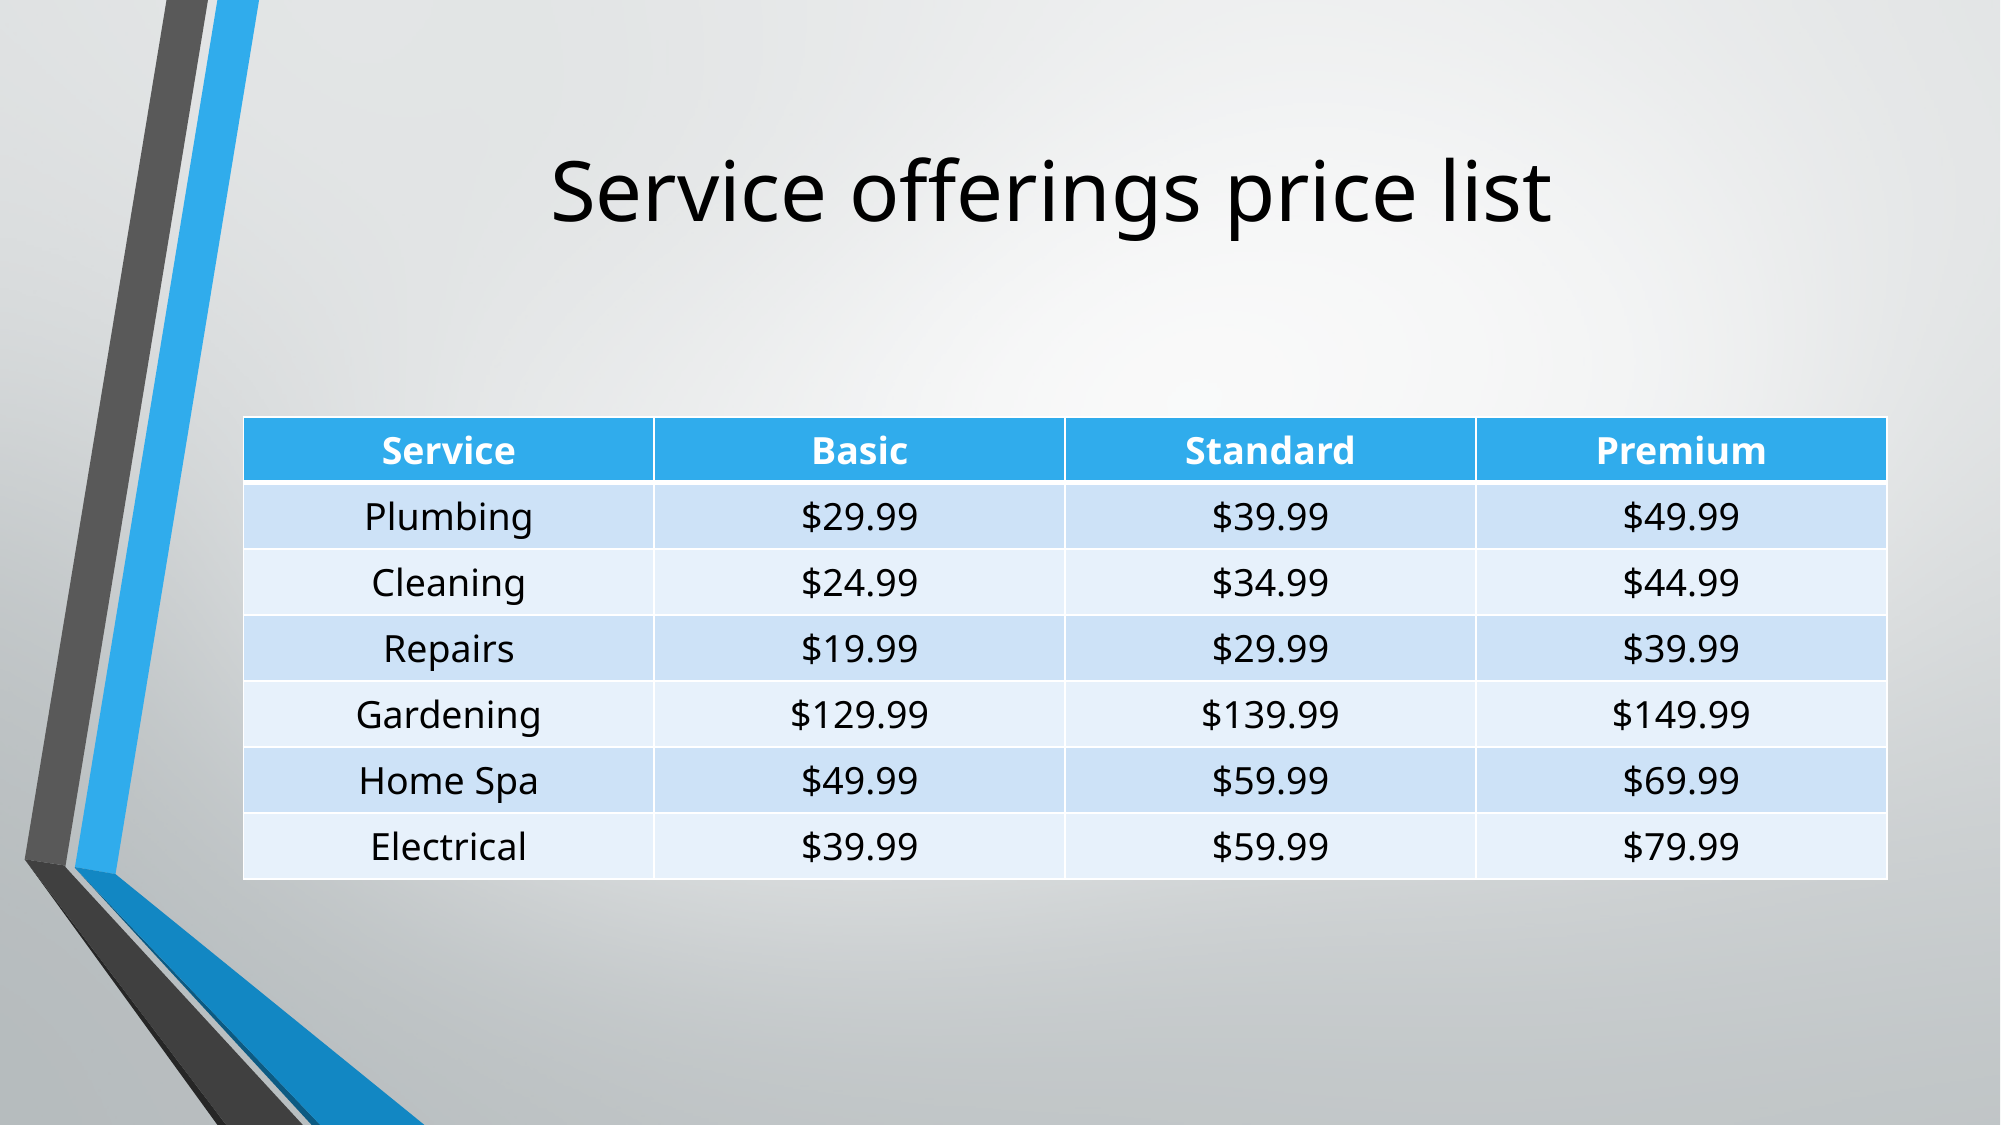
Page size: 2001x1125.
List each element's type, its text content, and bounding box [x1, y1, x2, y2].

table_cell $44.99 [1477, 550, 1886, 614]
table_cell Plumbing [244, 485, 653, 548]
table_cell $59.99 [1066, 748, 1475, 812]
table_cell $59.99 [1066, 814, 1475, 878]
table_cell $49.99 [1477, 485, 1886, 548]
table_cell $29.99 [655, 485, 1064, 548]
table_cell $24.99 [655, 550, 1064, 614]
table_cell Home Spa [244, 748, 653, 812]
table_header Service [244, 418, 653, 480]
table_cell $129.99 [655, 682, 1064, 746]
table_cell $39.99 [655, 814, 1064, 878]
title Service offerings price list [230, 108, 1874, 268]
table_header Standard [1066, 418, 1475, 480]
table_header Basic [655, 418, 1064, 480]
table_header Premium [1477, 418, 1886, 480]
table_cell Gardening [244, 682, 653, 746]
table_cell $69.99 [1477, 748, 1886, 812]
table_cell Cleaning [244, 550, 653, 614]
table_cell $39.99 [1066, 485, 1475, 548]
table_cell Electrical [244, 814, 653, 878]
table_cell $139.99 [1066, 682, 1475, 746]
table_cell $34.99 [1066, 550, 1475, 614]
table_cell $29.99 [1066, 616, 1475, 680]
table_cell $19.99 [655, 616, 1064, 680]
table_cell $149.99 [1477, 682, 1886, 746]
table_cell Repairs [244, 616, 653, 680]
table_cell $49.99 [655, 748, 1064, 812]
table_cell $79.99 [1477, 814, 1886, 878]
table_cell $39.99 [1477, 616, 1886, 680]
